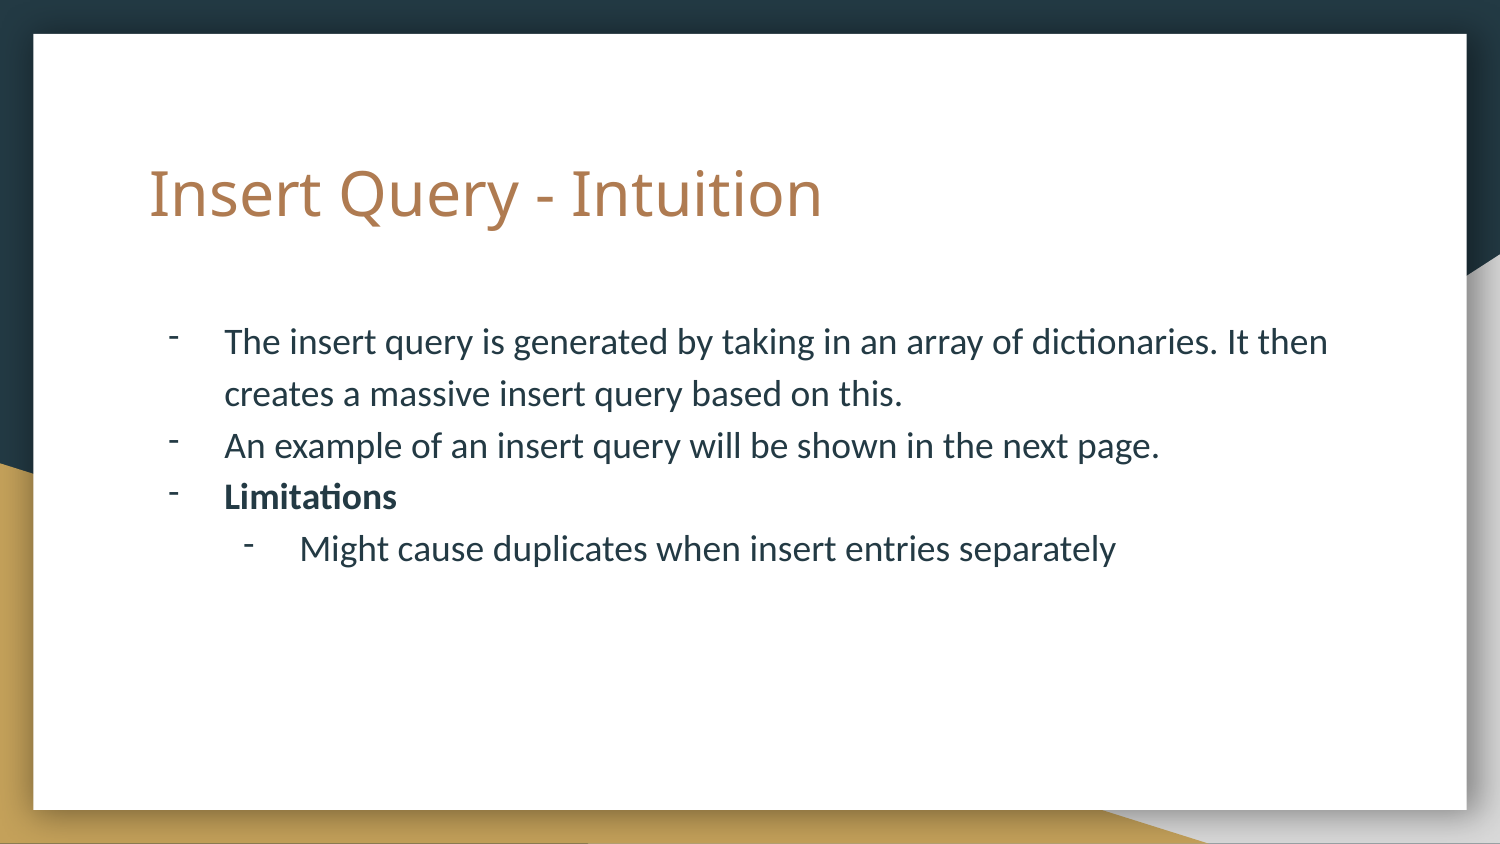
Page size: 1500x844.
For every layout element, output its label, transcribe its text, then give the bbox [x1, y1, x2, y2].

title Insert Query - Intuition [134, 138, 1366, 295]
list The insert query is generated by taking in an array of dictionaries. It then creates a massive insert query based on this. An example of an insert query will be shown in the next page. Limitations Might cause duplicates when insert entries separately [134, 295, 1366, 697]
